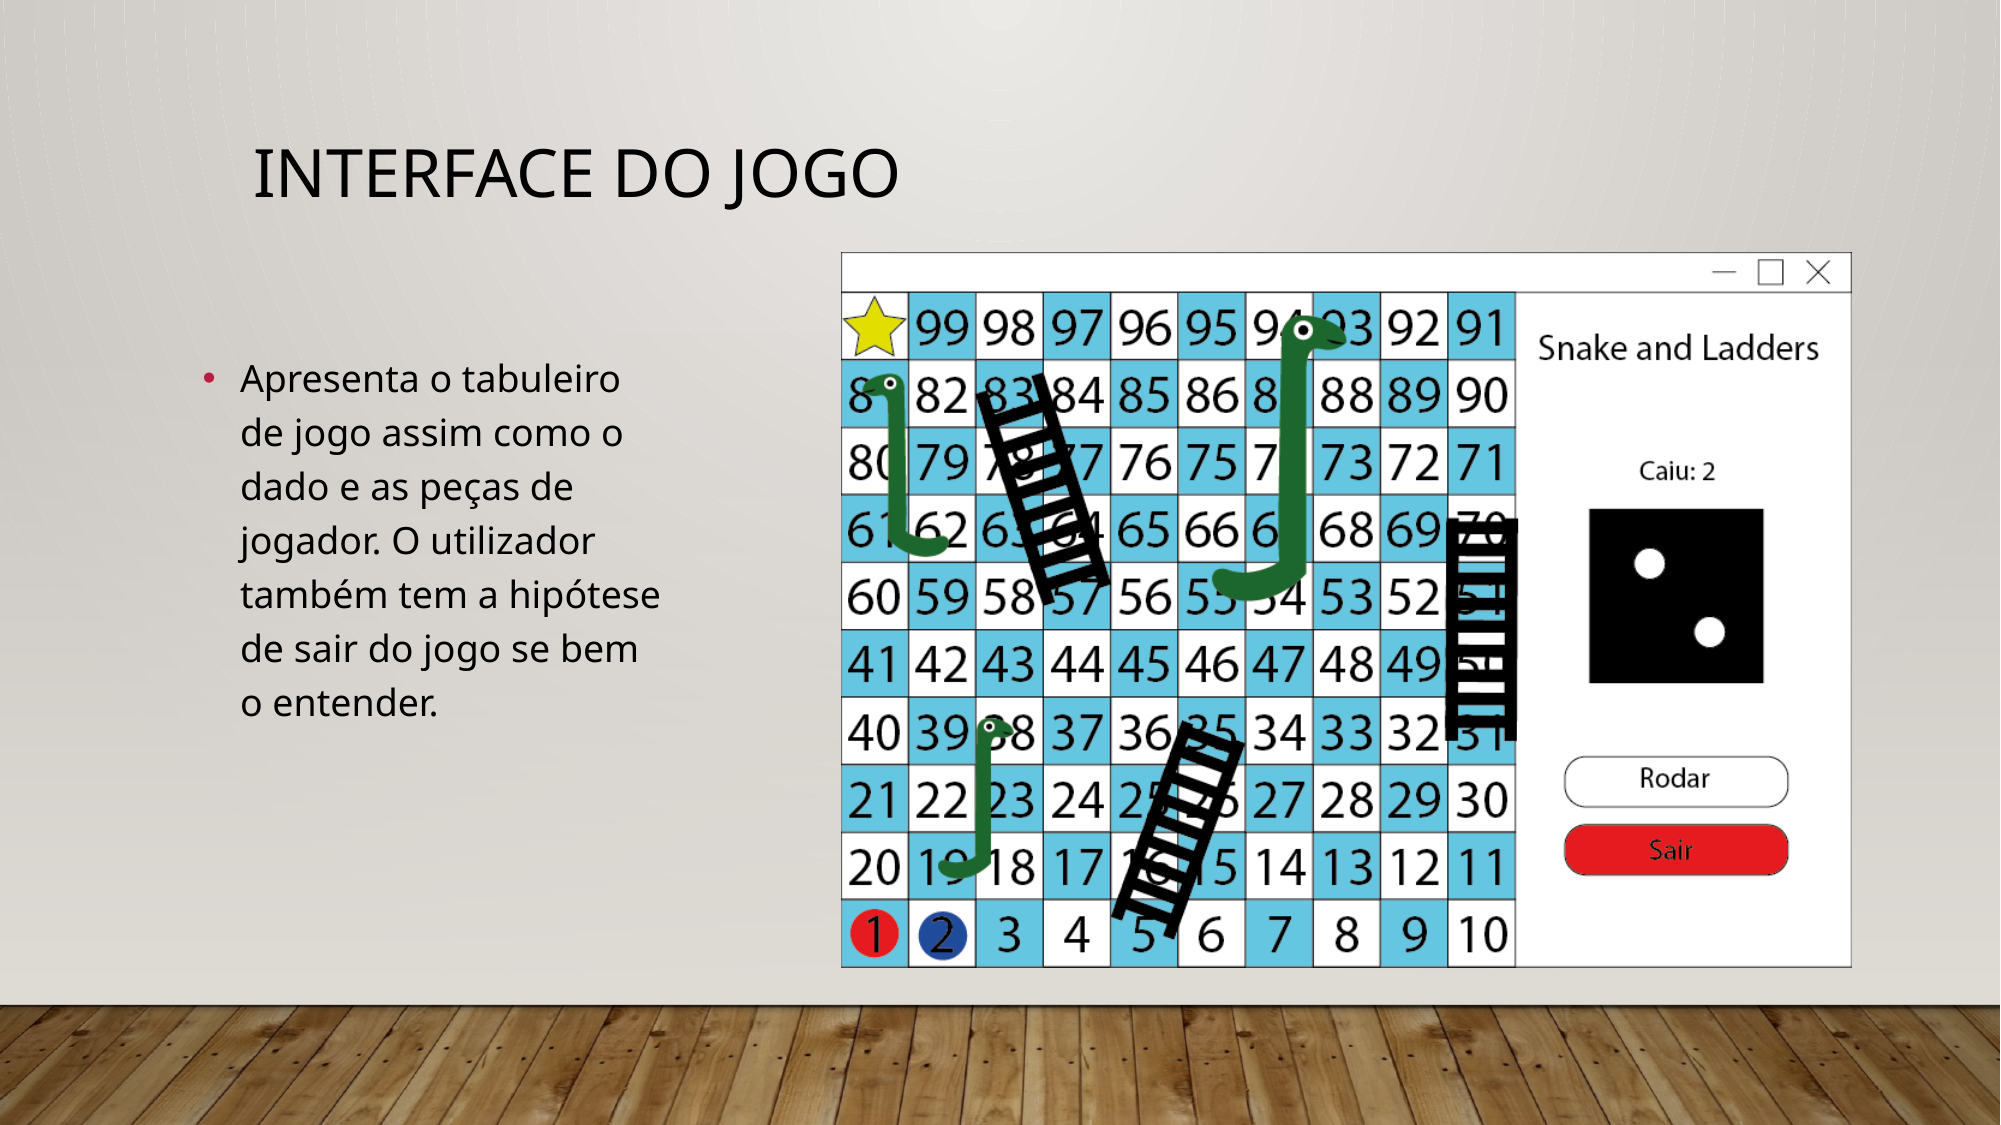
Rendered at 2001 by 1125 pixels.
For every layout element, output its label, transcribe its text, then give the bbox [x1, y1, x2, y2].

picture [841, 252, 1853, 968]
title Interface do Jogo [238, 131, 1814, 305]
picture [0, 1005, 2000, 1125]
list Apresenta o tabuleiro de jogo assim como o dado e as peças de jogador. O utilizador também tem a hipótese de sair do jogo se bem o entender. [112, 338, 682, 882]
